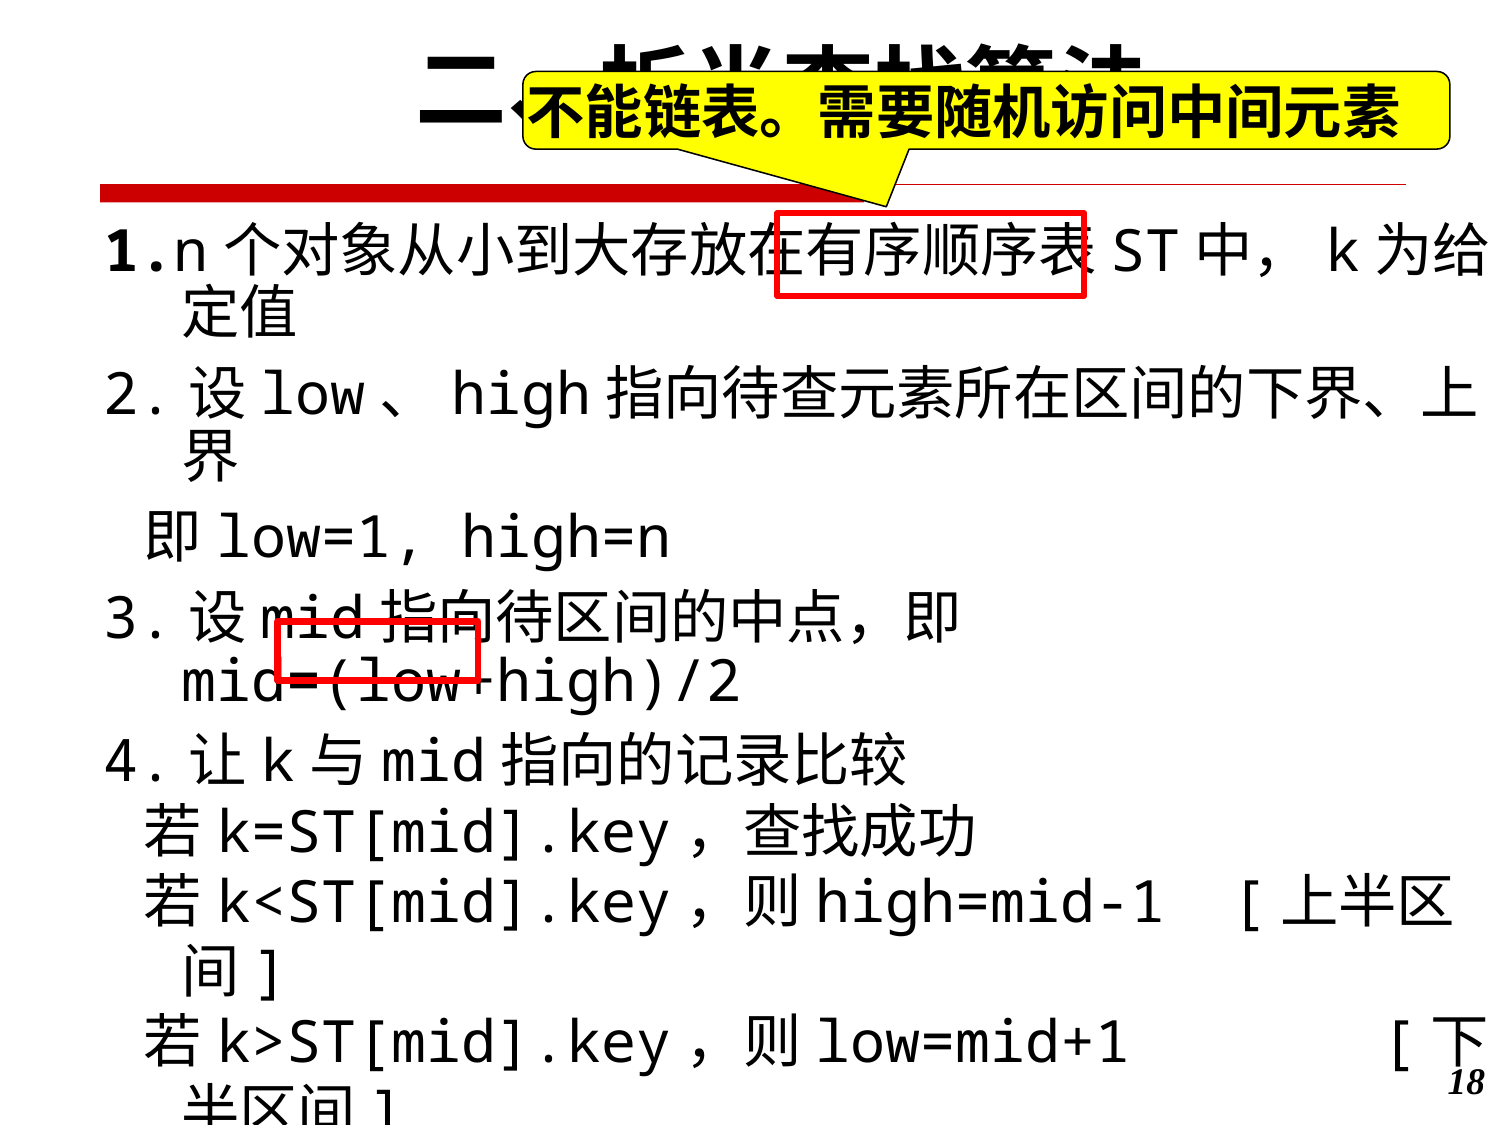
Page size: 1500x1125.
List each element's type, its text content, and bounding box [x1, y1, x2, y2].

text_box 18 [1400, 1049, 1500, 1110]
text_box 二、折半查找算法 [89, 23, 1477, 149]
text_box 不能链表。需要随机访问中间元素 [522, 71, 1450, 207]
text_box [277, 621, 479, 681]
text_box [777, 213, 1085, 296]
list 1.n个对象从小到大存放在有序顺序表ST中，k为给定值 2.设low、high指向待查元素所在区间的下界、上界 即low=1, high=n 3.设mid指向待区间的中点，即mid=(low+high)/2 4.让k与mid指向的记录比较 若k=ST[mid].key，查找成功 若k<ST[mid].key，则high=mid-1 [上半区间] 若k>ST[mid].key，则low=mid+1 [下半区间] 5.重复3,4操作，直至low>high时，查找失败。 [89, 213, 1500, 876]
